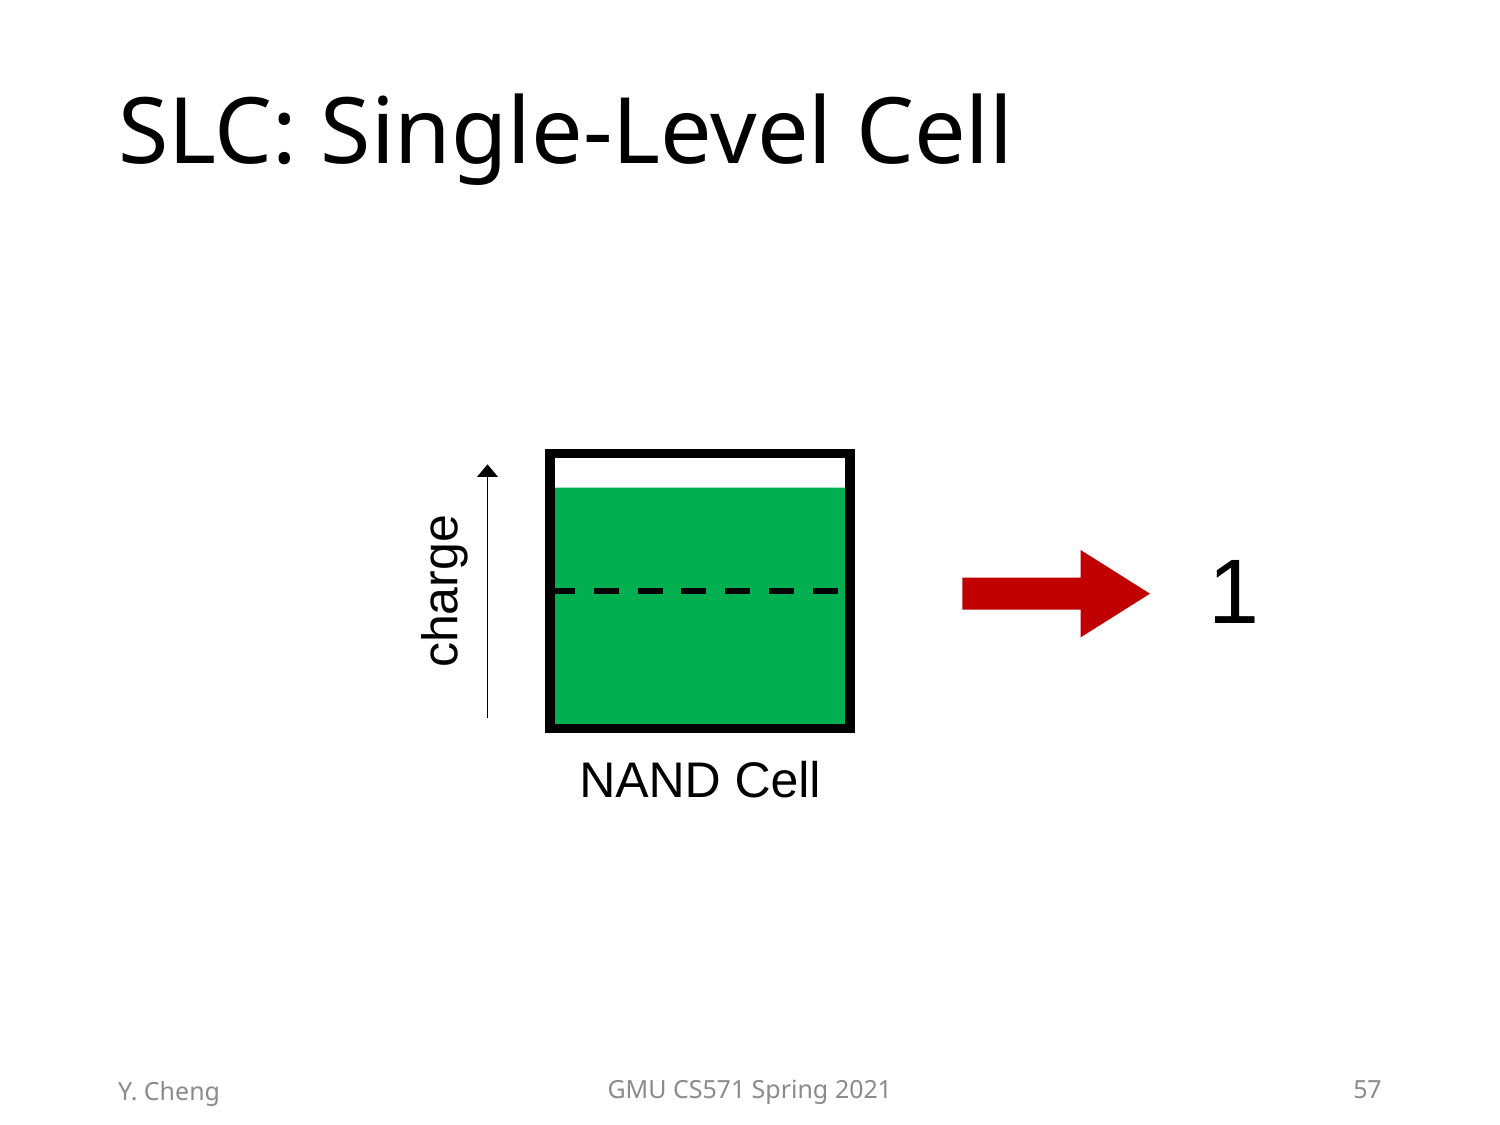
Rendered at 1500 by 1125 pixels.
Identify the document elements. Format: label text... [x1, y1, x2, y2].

text_box NAND Cell [564, 740, 836, 816]
text_box charge [399, 500, 475, 683]
slide_number 57 [1059, 1060, 1397, 1121]
text_box [549, 453, 851, 730]
text_box [961, 548, 1152, 640]
footer GMU CS571 Spring 2021 [496, 1060, 1004, 1121]
text_box 1 [1193, 524, 1275, 650]
slide_number Y. Cheng [103, 1060, 441, 1121]
title SLC: Single-Level Cell [103, 25, 1397, 243]
